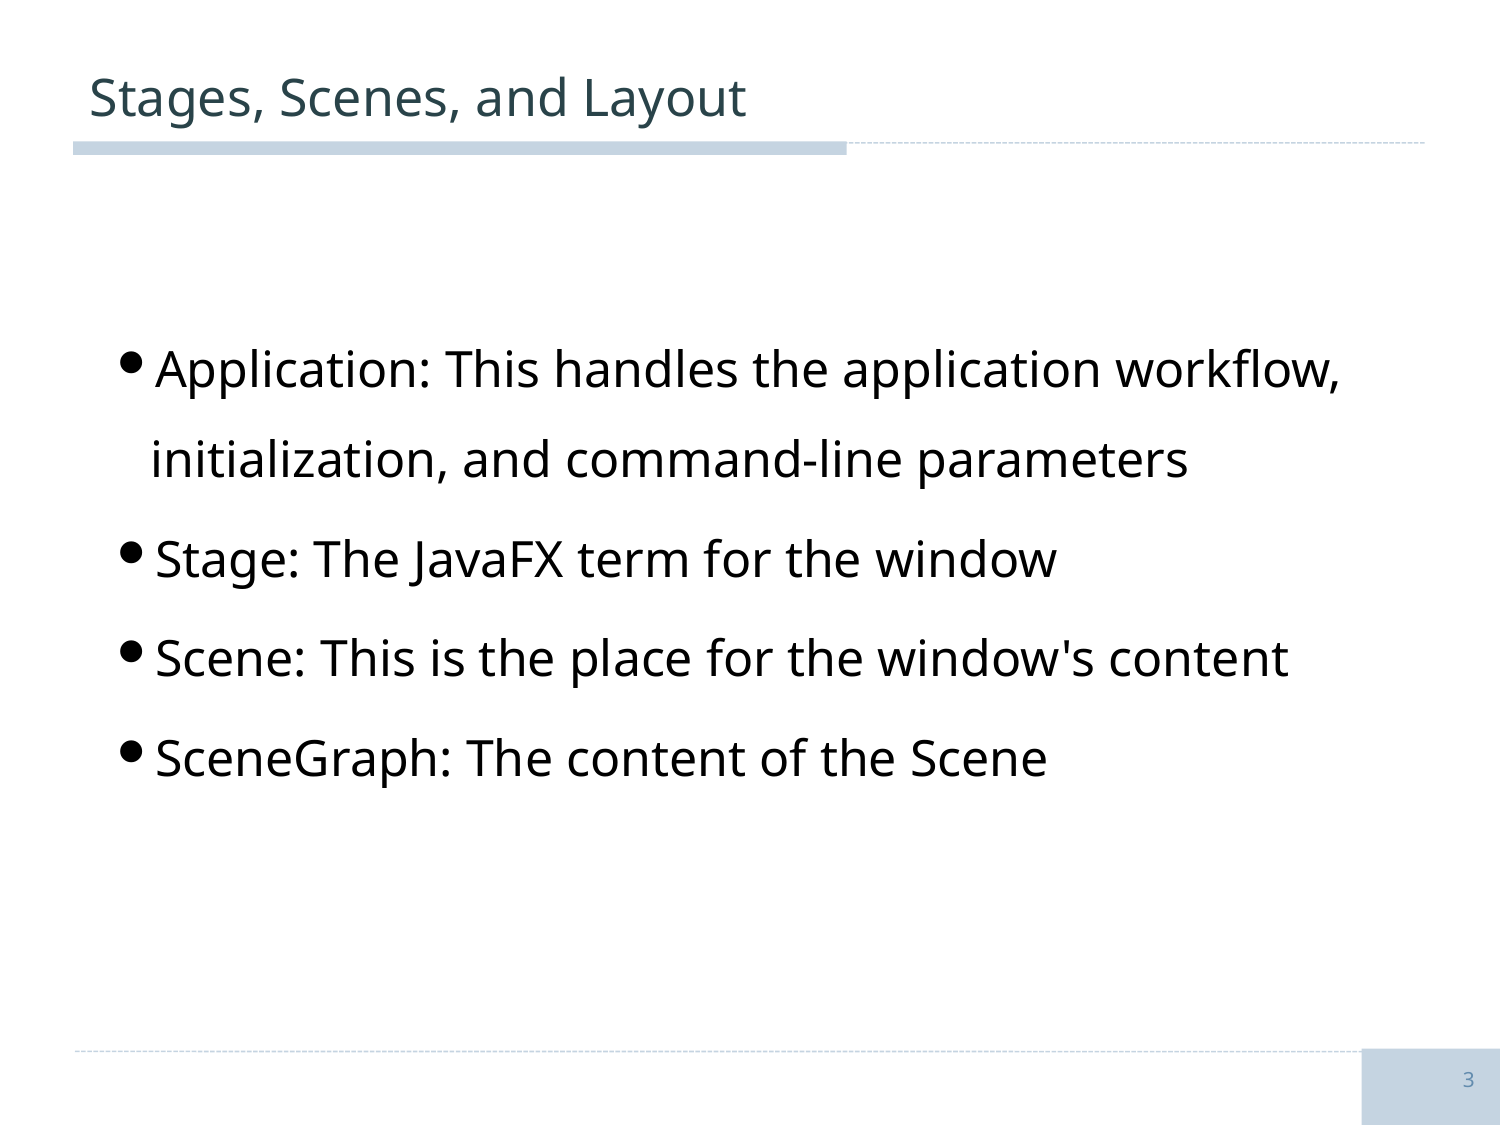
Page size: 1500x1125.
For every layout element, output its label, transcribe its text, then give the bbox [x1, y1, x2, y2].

title Stages, Scenes, and Layout [75, 24, 1425, 134]
list Application: This handles the application workflow, initialization, and command-line parameters Stage: The JavaFX term for the window Scene: This is the place for the window's content SceneGraph: The content of the Scene [102, 201, 1425, 1007]
